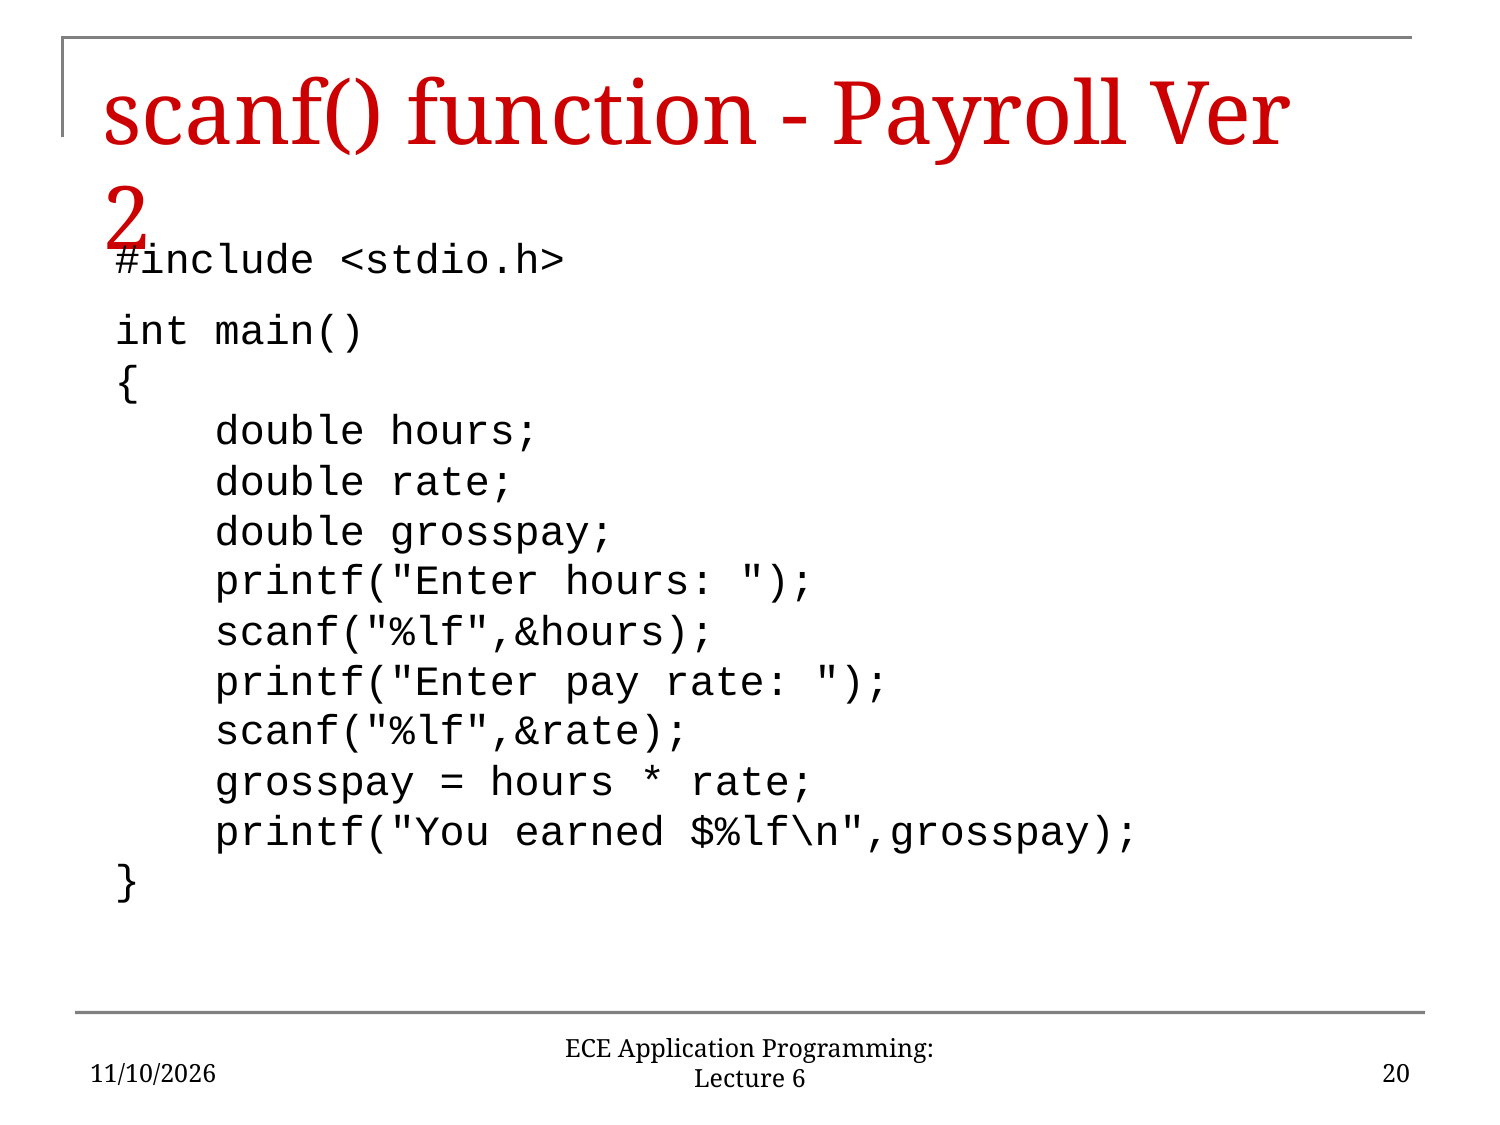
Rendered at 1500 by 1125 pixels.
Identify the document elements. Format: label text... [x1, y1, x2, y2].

title scanf() function - Payroll Ver 2 [87, 50, 1363, 163]
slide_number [74, 1023, 426, 1100]
footer ECE Application Programming: Lecture 6 [512, 1024, 988, 1101]
slide_number 20 [1074, 1023, 1426, 1100]
text_box #include <stdio.h> int main() { double hours; double rate; double grosspay; printf("Enter hours: "); scanf("%lf",&hours); printf("Enter pay rate: "); scanf("%lf",&rate); grosspay = hours * rate; printf("You earned $%lf\n",grosspay); } [99, 224, 1275, 911]
